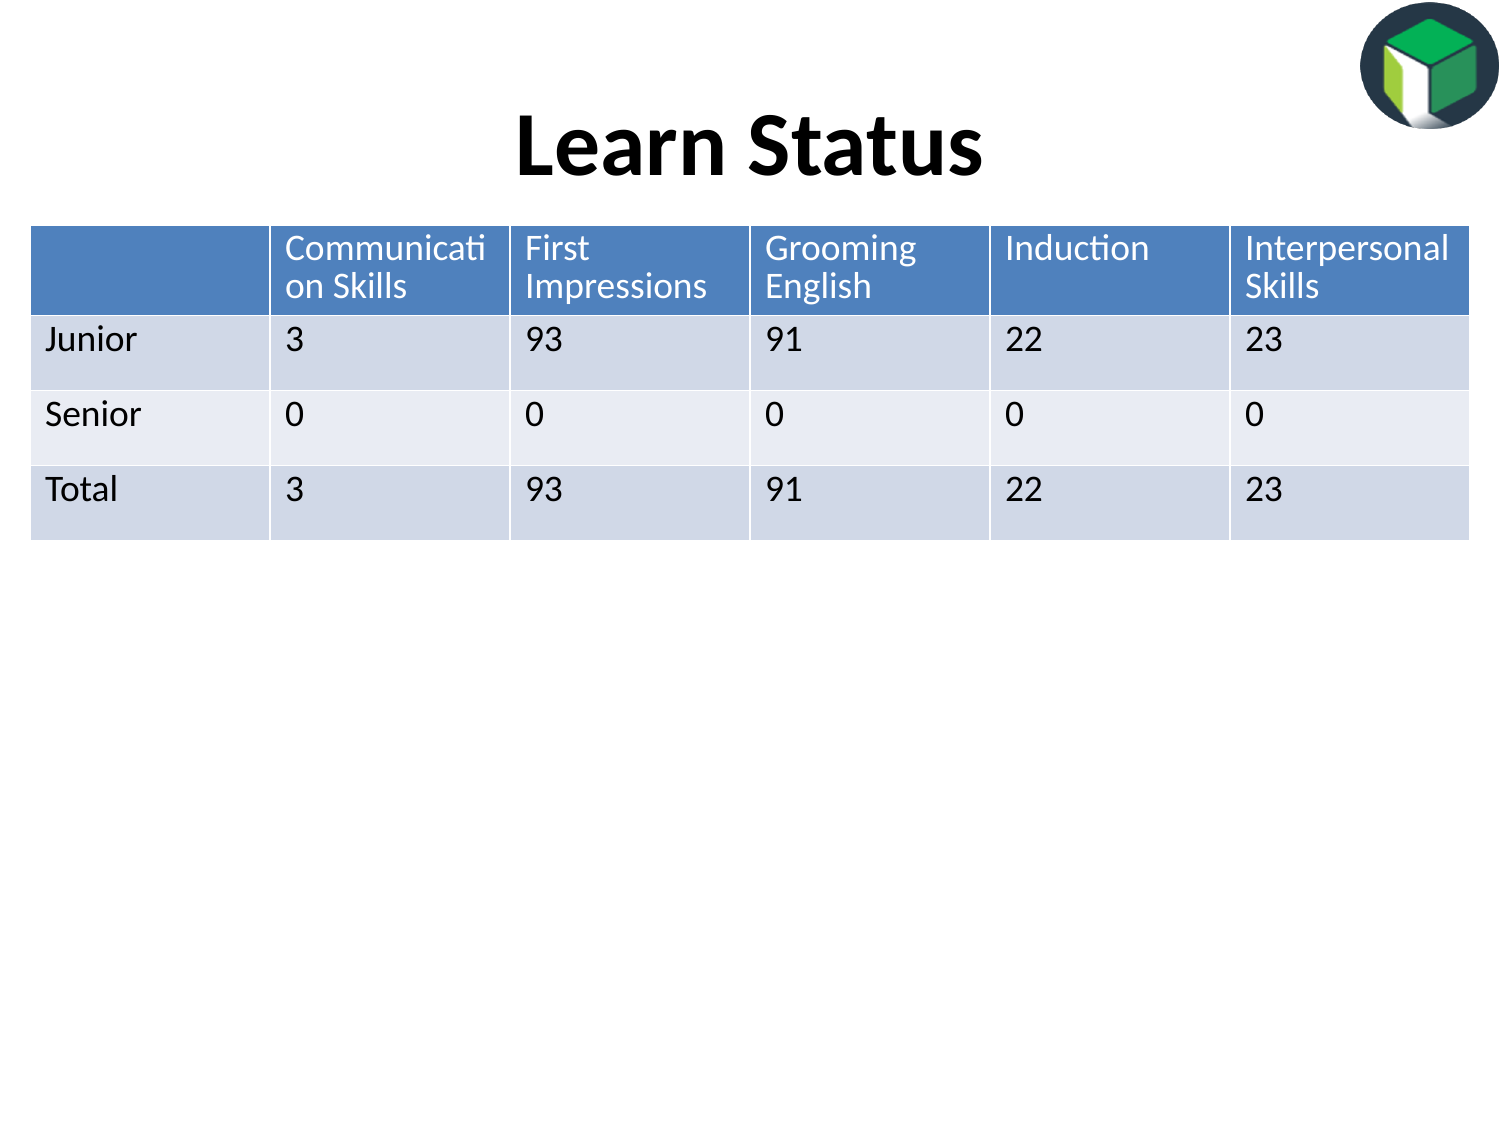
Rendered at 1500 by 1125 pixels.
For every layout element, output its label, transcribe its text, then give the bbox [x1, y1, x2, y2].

table_cell 23 [1231, 316, 1469, 390]
table_header [31, 226, 269, 315]
table_cell 93 [511, 466, 749, 540]
table_cell 22 [991, 466, 1229, 540]
table_cell 93 [511, 316, 749, 390]
table_header Induction [991, 226, 1229, 315]
table_header Interpersonal Skills [1231, 226, 1469, 315]
table_cell 0 [271, 391, 509, 465]
title Learn Status [75, 45, 1425, 224]
table_header Communication Skills [271, 226, 509, 315]
table_cell Total [31, 466, 269, 540]
table_cell 0 [991, 391, 1229, 465]
table_cell Junior [31, 316, 269, 390]
table_header Grooming English [751, 226, 989, 315]
table_cell 3 [271, 466, 509, 540]
table_cell 23 [1231, 466, 1469, 540]
table_cell 91 [751, 316, 989, 390]
picture [1360, 2, 1499, 130]
table_cell 22 [991, 316, 1229, 390]
table_cell 3 [271, 316, 509, 390]
table_cell Senior [31, 391, 269, 465]
table_cell 0 [511, 391, 749, 465]
table_cell 0 [751, 391, 989, 465]
table_cell 0 [1231, 391, 1469, 465]
table_header First Impressions [511, 226, 749, 315]
table_cell 91 [751, 466, 989, 540]
